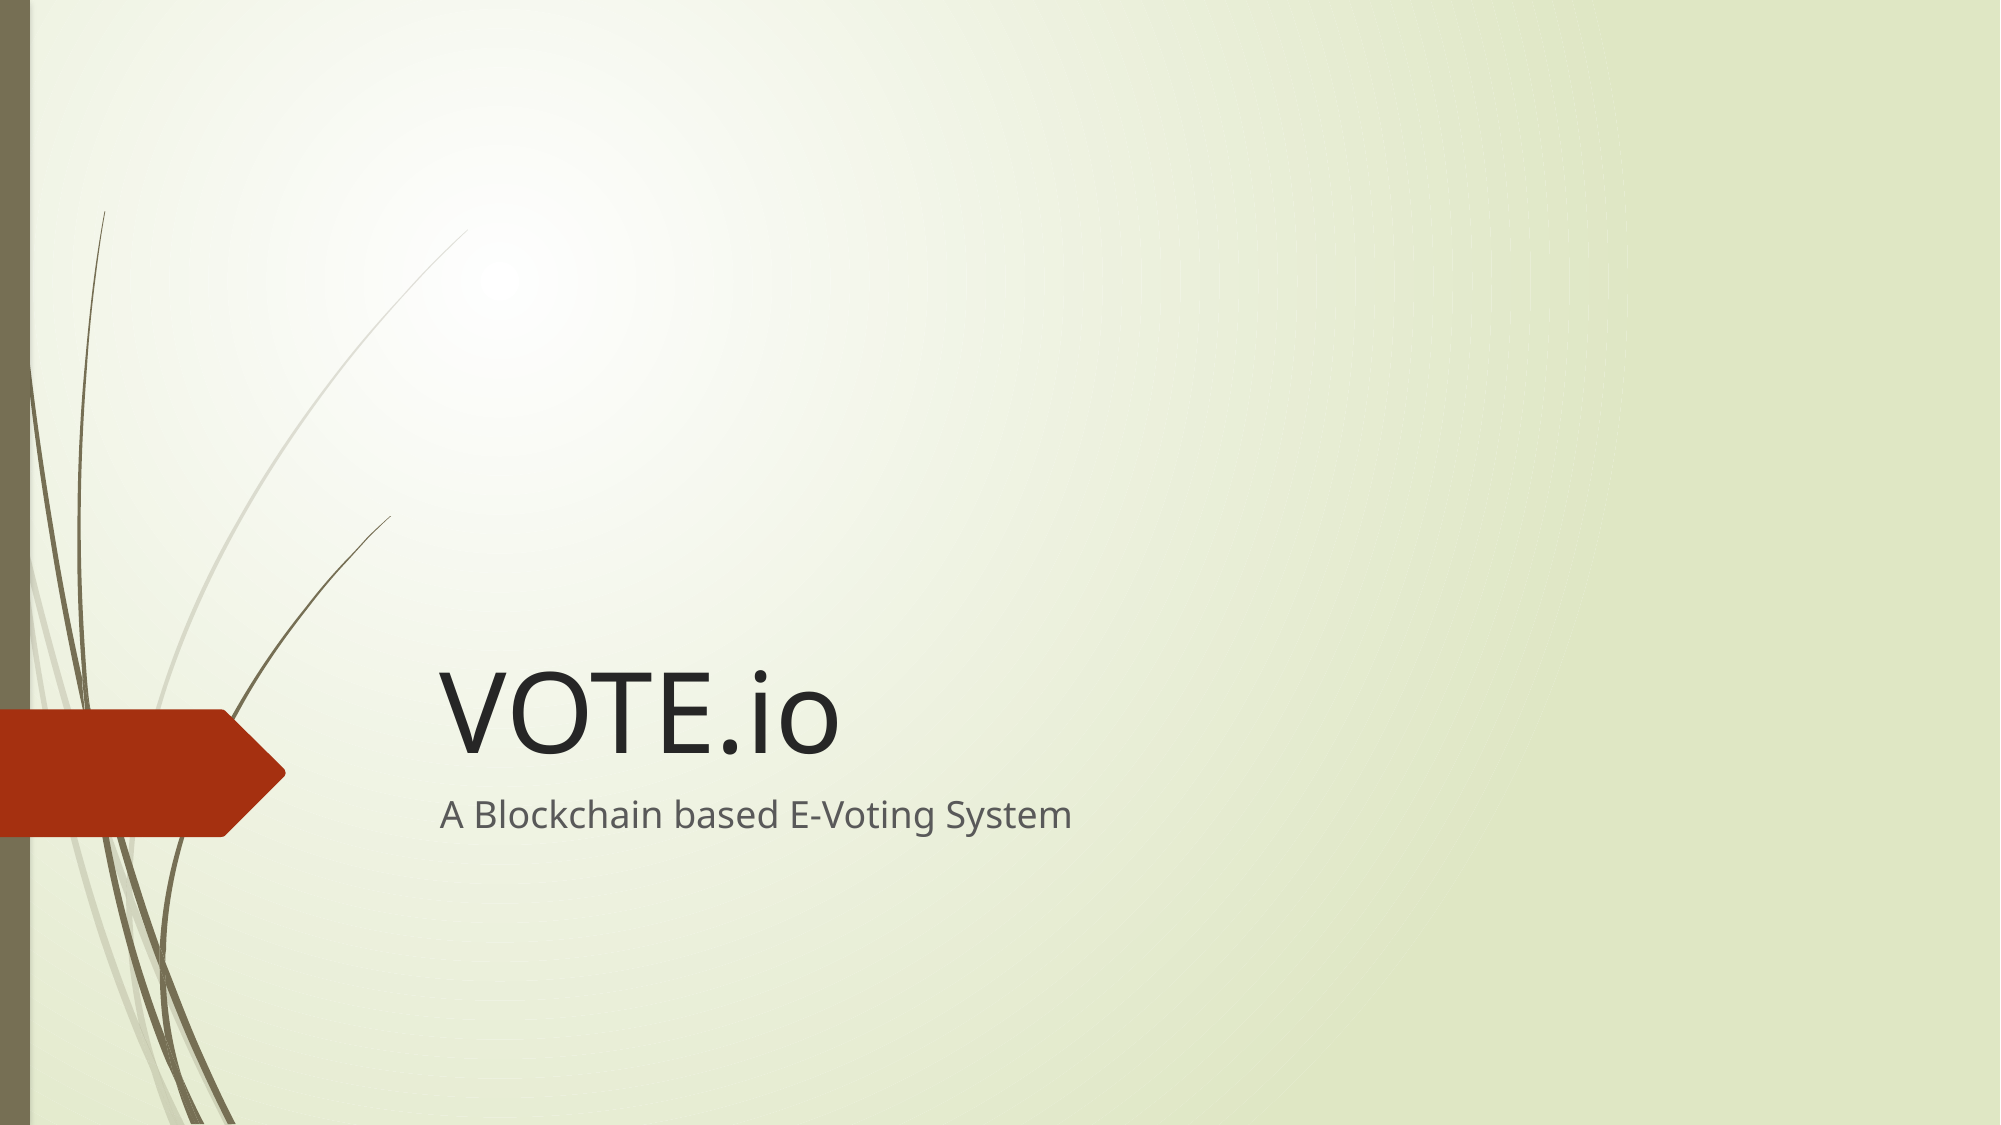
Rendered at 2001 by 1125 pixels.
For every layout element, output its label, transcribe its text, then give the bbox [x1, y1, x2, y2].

subtitle A Blockchain based E-Voting System [424, 783, 1888, 969]
title VOTE.io [424, 412, 1888, 783]
